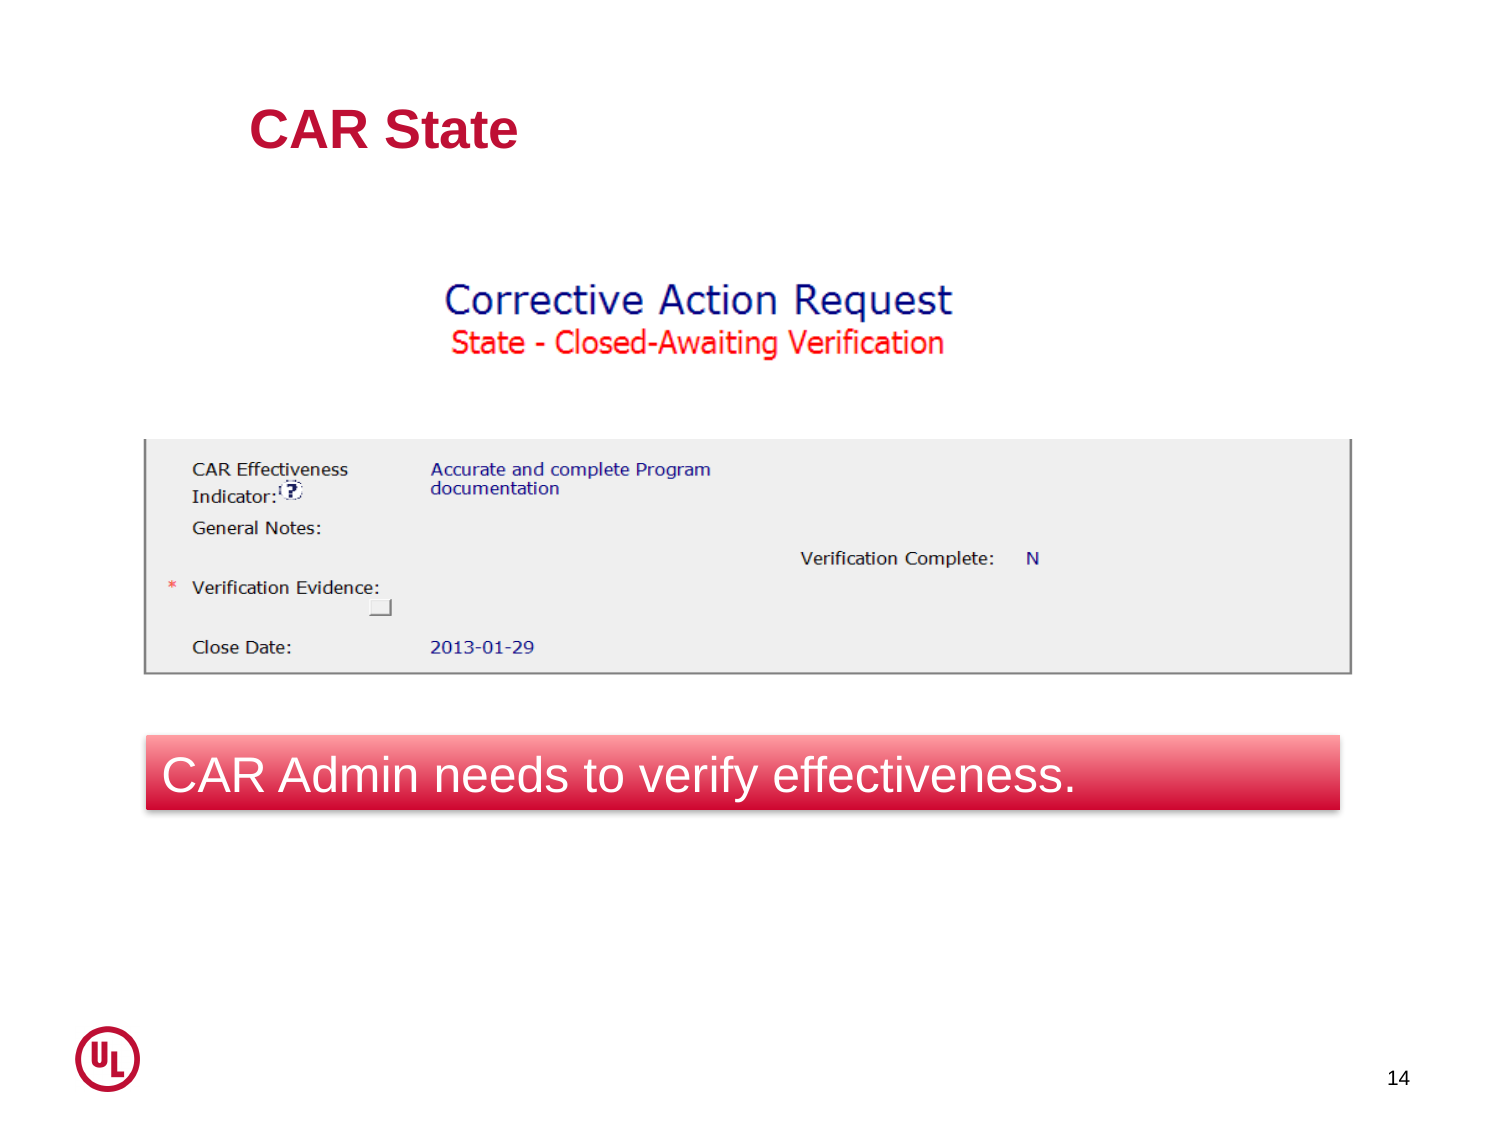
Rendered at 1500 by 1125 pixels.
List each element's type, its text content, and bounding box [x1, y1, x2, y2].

picture [103, 439, 1403, 686]
picture [330, 275, 1068, 392]
title CAR State [233, 85, 1321, 169]
picture [75, 1026, 140, 1092]
slide_number 14 [1319, 1047, 1425, 1108]
text_box CAR Admin needs to verify effectiveness. [146, 735, 1340, 810]
